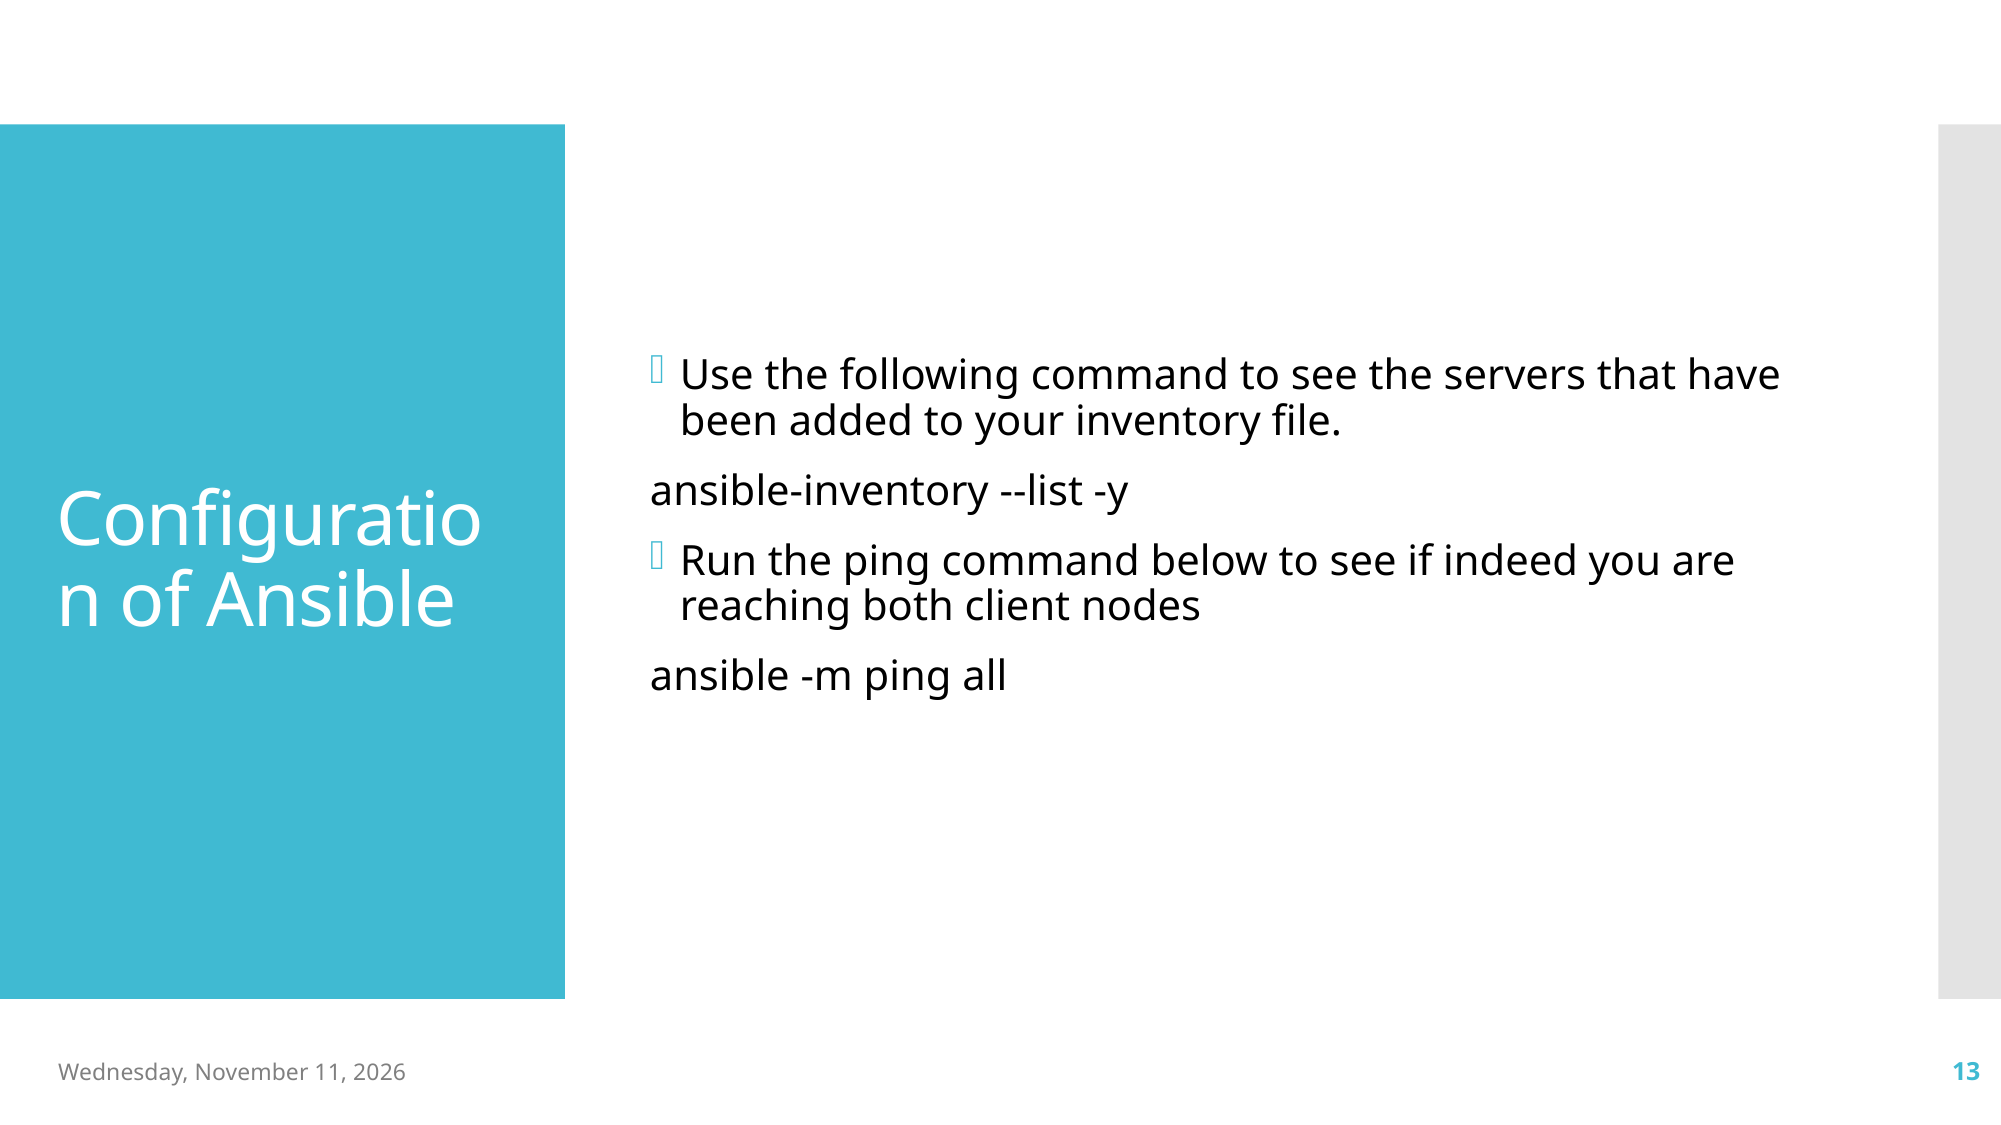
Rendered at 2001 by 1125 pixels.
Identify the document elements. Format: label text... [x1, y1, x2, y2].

slide_number 13 [1744, 1042, 1996, 1103]
title Configuration of Ansible [41, 184, 525, 940]
list Use the following command to see the servers that have been added to your inventory file. ansible-inventory --list -y Run the ping command below to see if indeed you are reaching both client nodes ansible -m ping all [634, 141, 1835, 982]
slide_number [43, 1042, 493, 1103]
